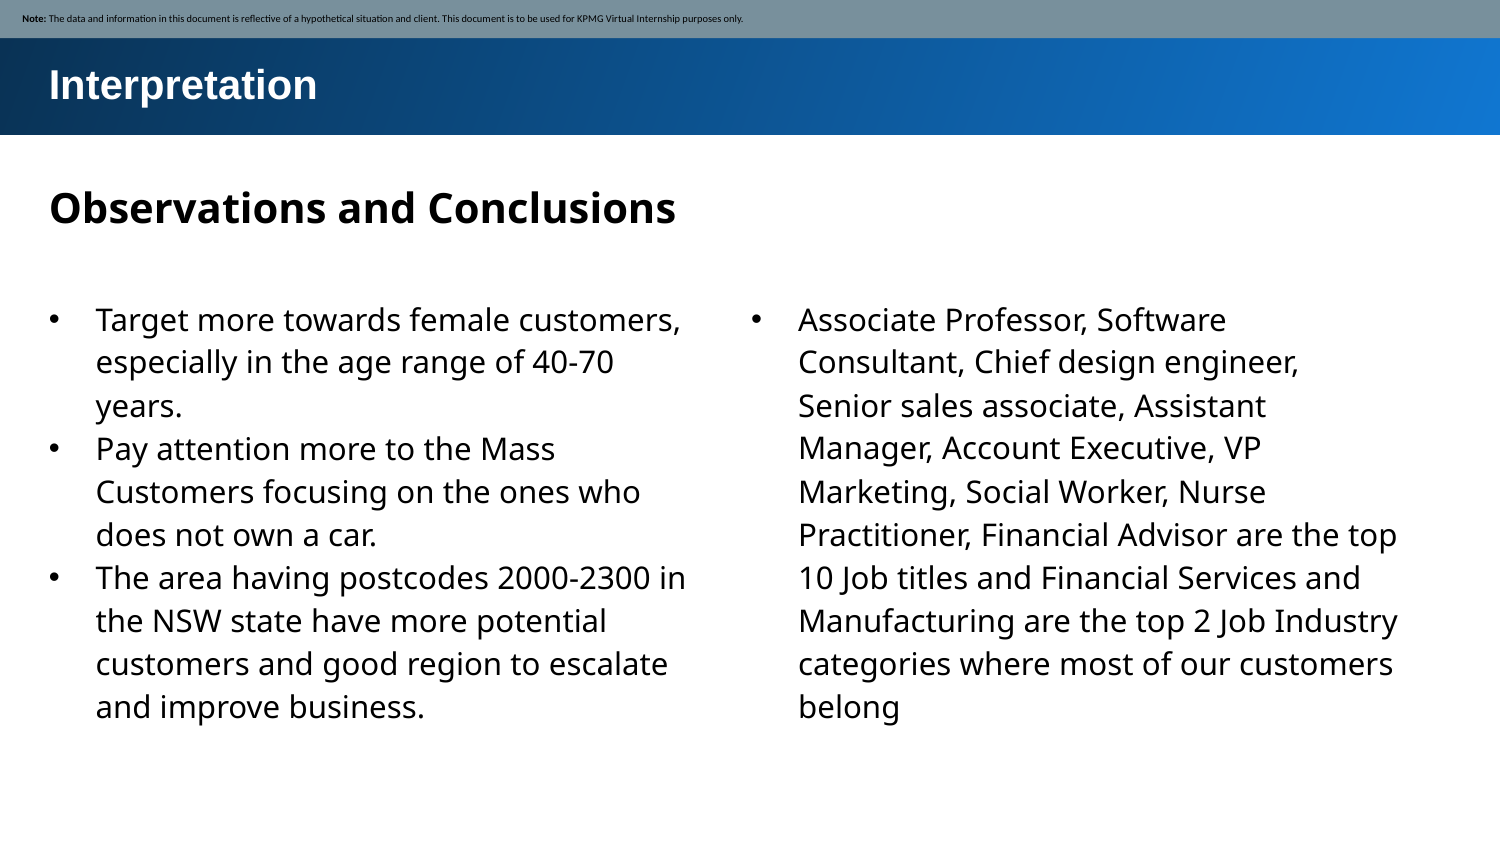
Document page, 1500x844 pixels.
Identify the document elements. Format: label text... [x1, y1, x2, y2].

text_box Target more towards female customers, especially in the age range of 40-70 years. Pay attention more to the Mass Customers focusing on the ones who does not own a car. The area having postcodes 2000-2300 in the NSW state have more potential customers and good region to escalate and improve business. [33, 279, 712, 783]
text_box Observations and Conclusions [33, 158, 1439, 247]
text_box [0, 39, 1500, 135]
text_box Interpretation [33, 43, 1439, 124]
text_box Note: The data and information in this document is reflective of a hypothetical situation and client. This document is to be used for KPMG Virtual Internship purposes only. [0, 0, 1500, 39]
text_box Associate Professor, Software Consultant, Chief design engineer, Senior sales associate, Assistant Manager, Account Executive, VP Marketing, Social Worker, Nurse Practitioner, Financial Advisor are the top 10 Job titles and Financial Services and Manufacturing are the top 2 Job Industry categories where most of our customers belong [736, 279, 1415, 740]
